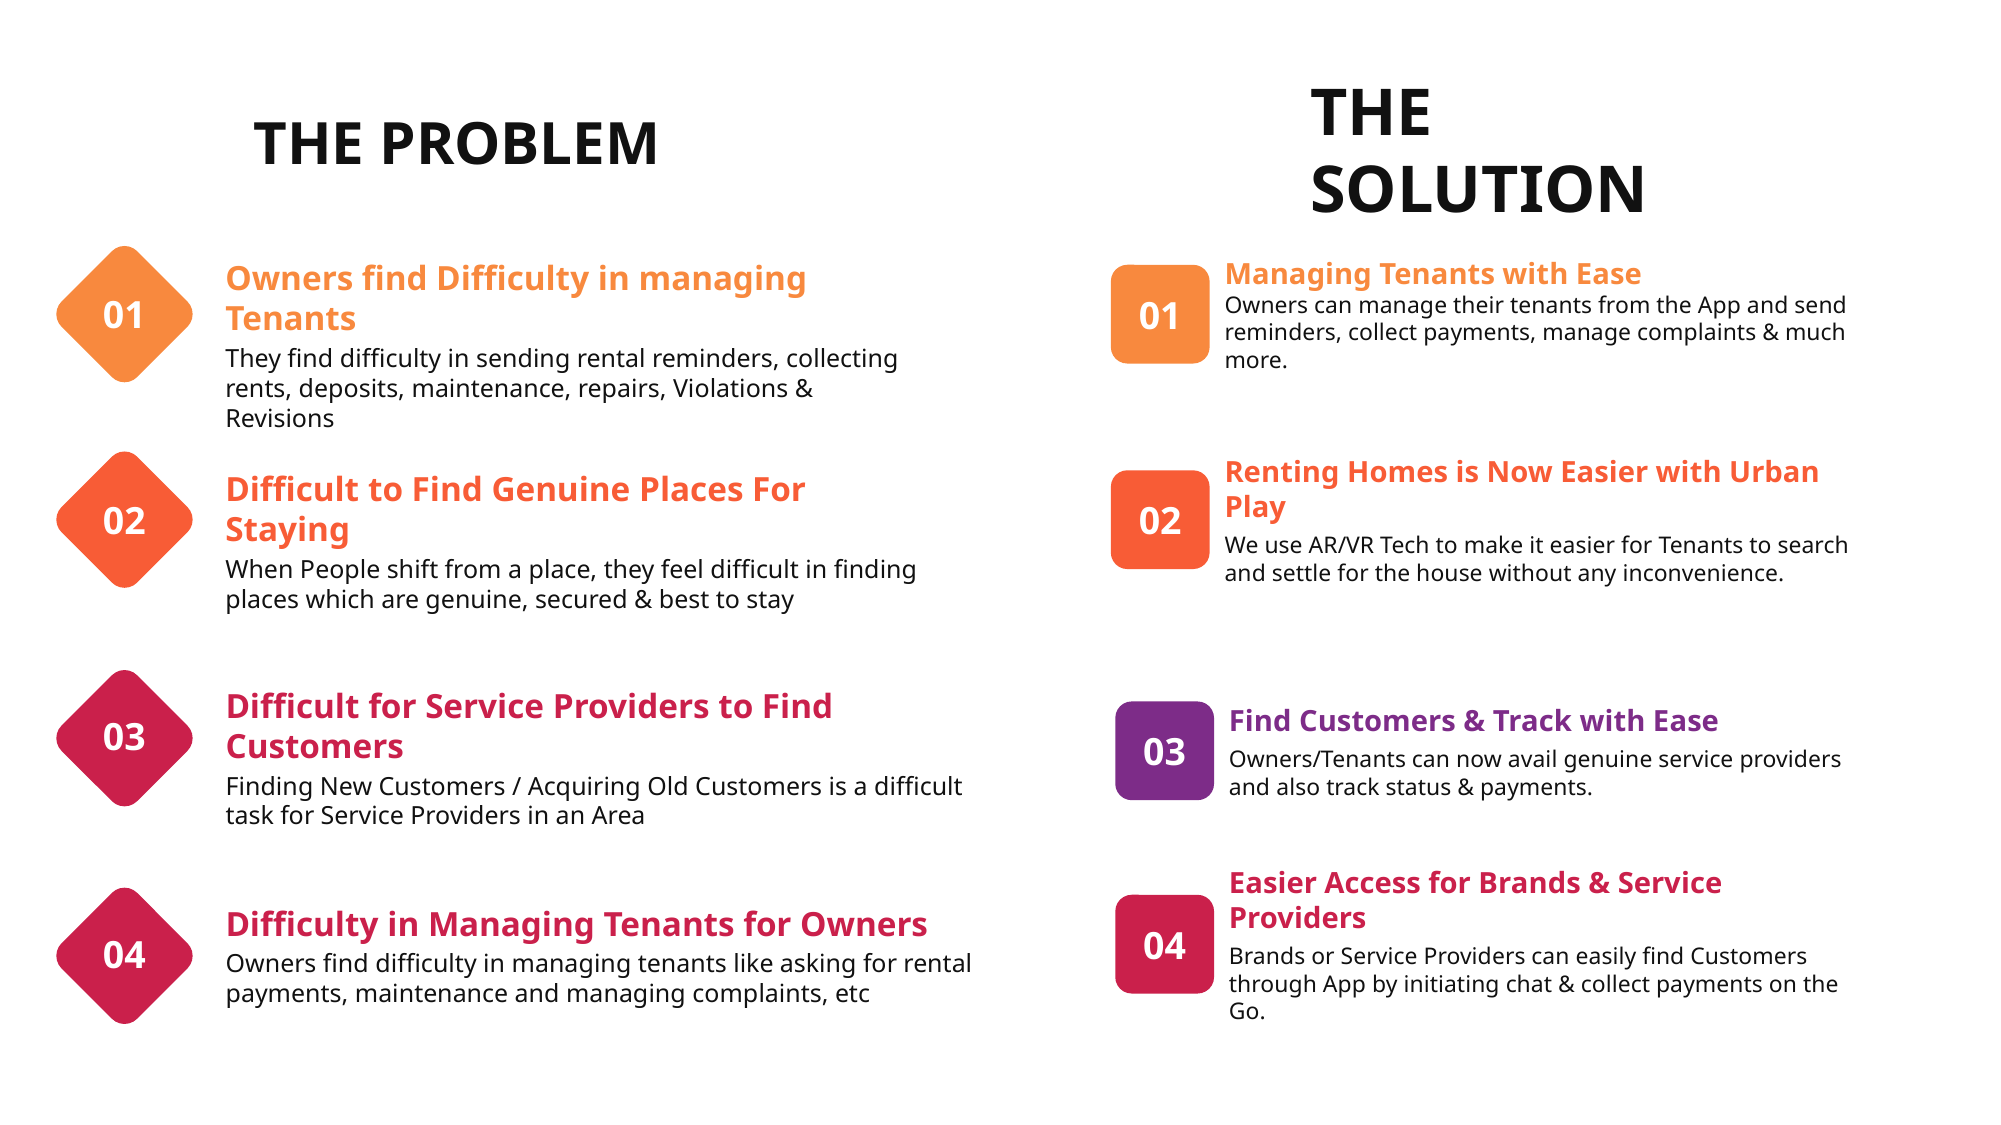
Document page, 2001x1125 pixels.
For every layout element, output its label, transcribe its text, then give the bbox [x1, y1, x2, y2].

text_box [48, 443, 938, 596]
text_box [48, 238, 938, 390]
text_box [1115, 693, 1873, 1002]
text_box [1110, 257, 1924, 577]
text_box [48, 880, 1017, 1032]
text_box THE SOLUTION [1295, 63, 1786, 220]
text_box THE PROBLEM [238, 98, 748, 185]
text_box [48, 662, 1017, 814]
